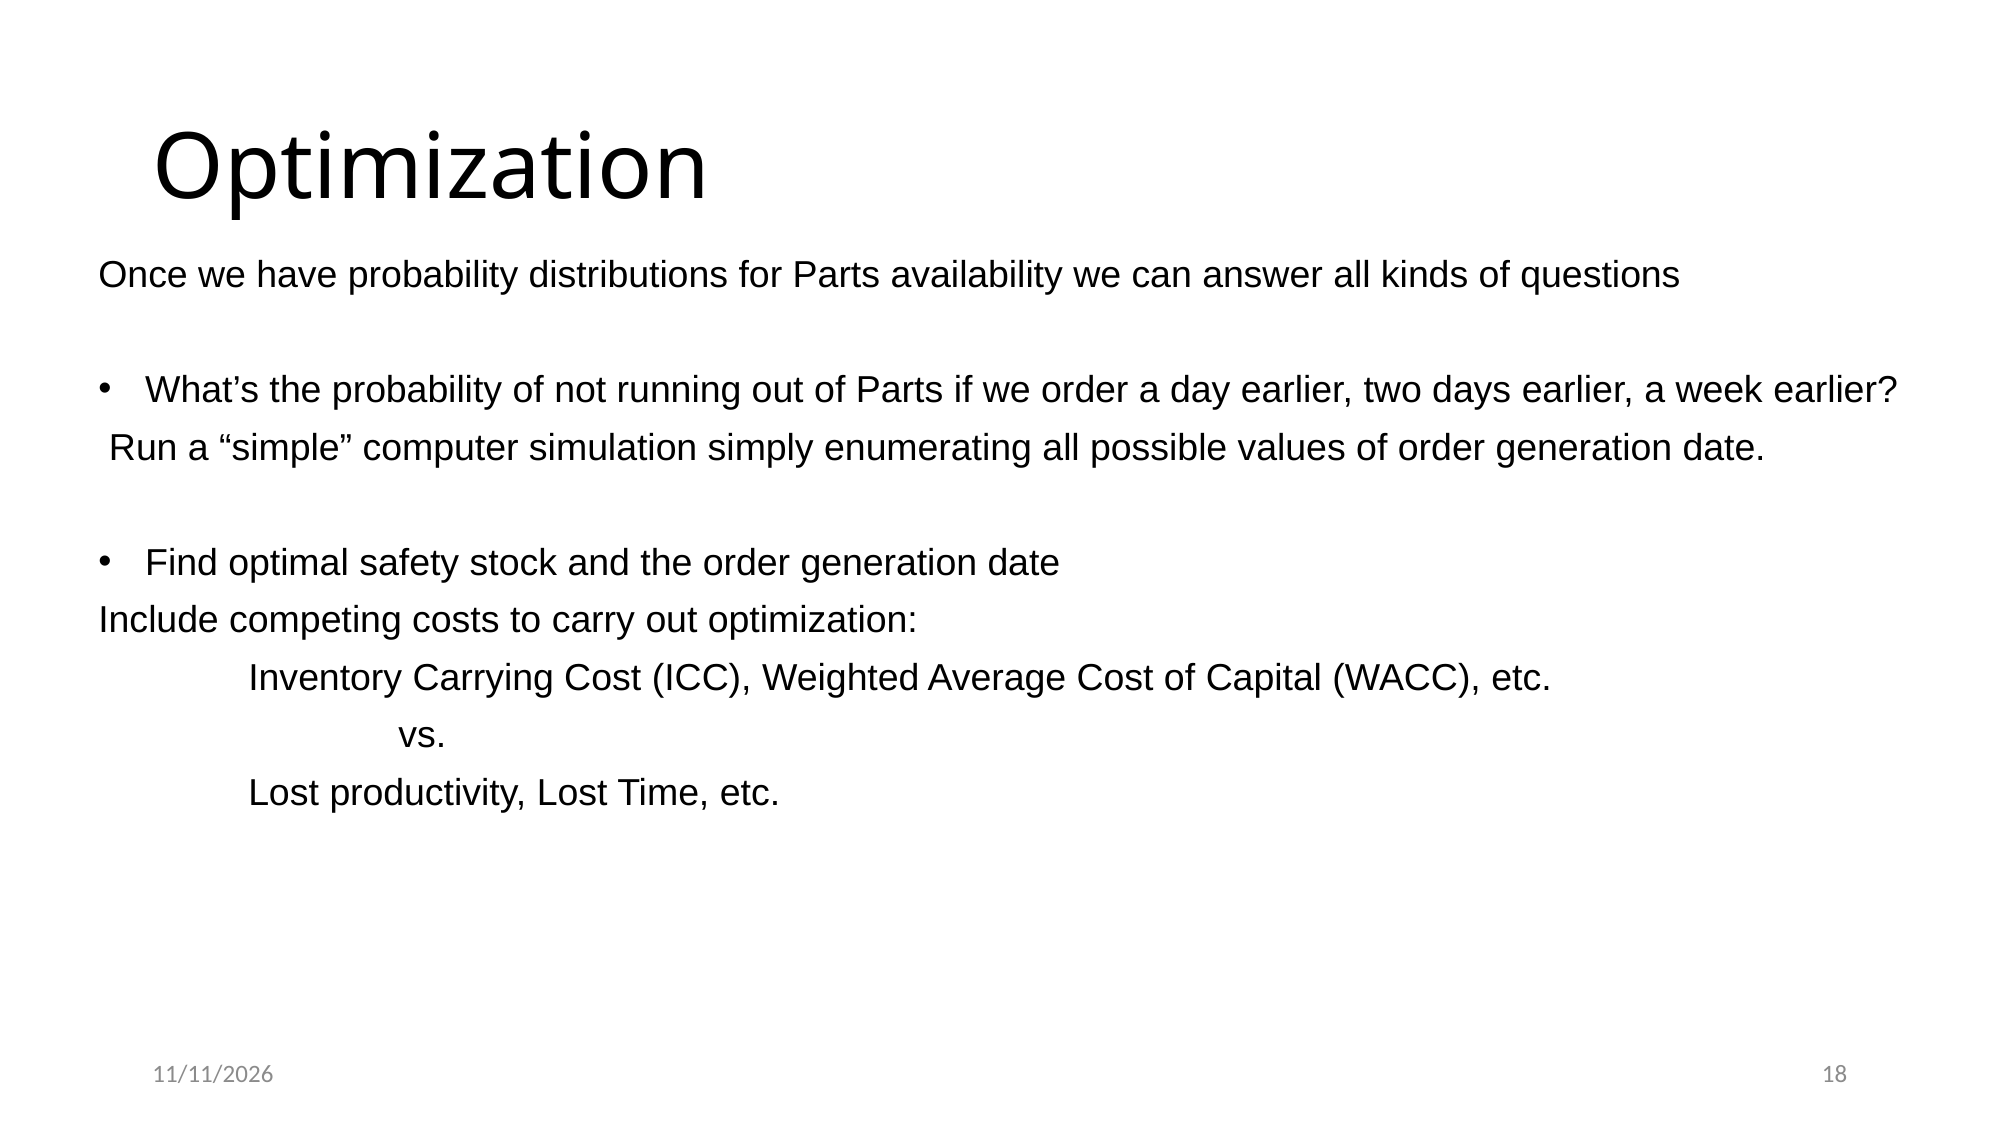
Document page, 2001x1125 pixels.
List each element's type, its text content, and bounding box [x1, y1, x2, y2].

slide_number 18 [1412, 1042, 1863, 1103]
title Optimization [137, 59, 1863, 242]
text_box Once we have probability distributions for Parts availability we can answer all kinds of questions What’s the probability of not running out of Parts if we order a day earlier, two days earlier, a week earlier? Run a “simple” computer simulation simply enumerating all possible values of order generation date. Find optimal safety stock and the order generation date Include competing costs to carry out optimization: Inventory Carrying Cost (ICC), Weighted Average Cost of Capital (WACC), etc. vs. Lost productivity, Lost Time, etc. [83, 242, 1956, 821]
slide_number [137, 1042, 588, 1103]
